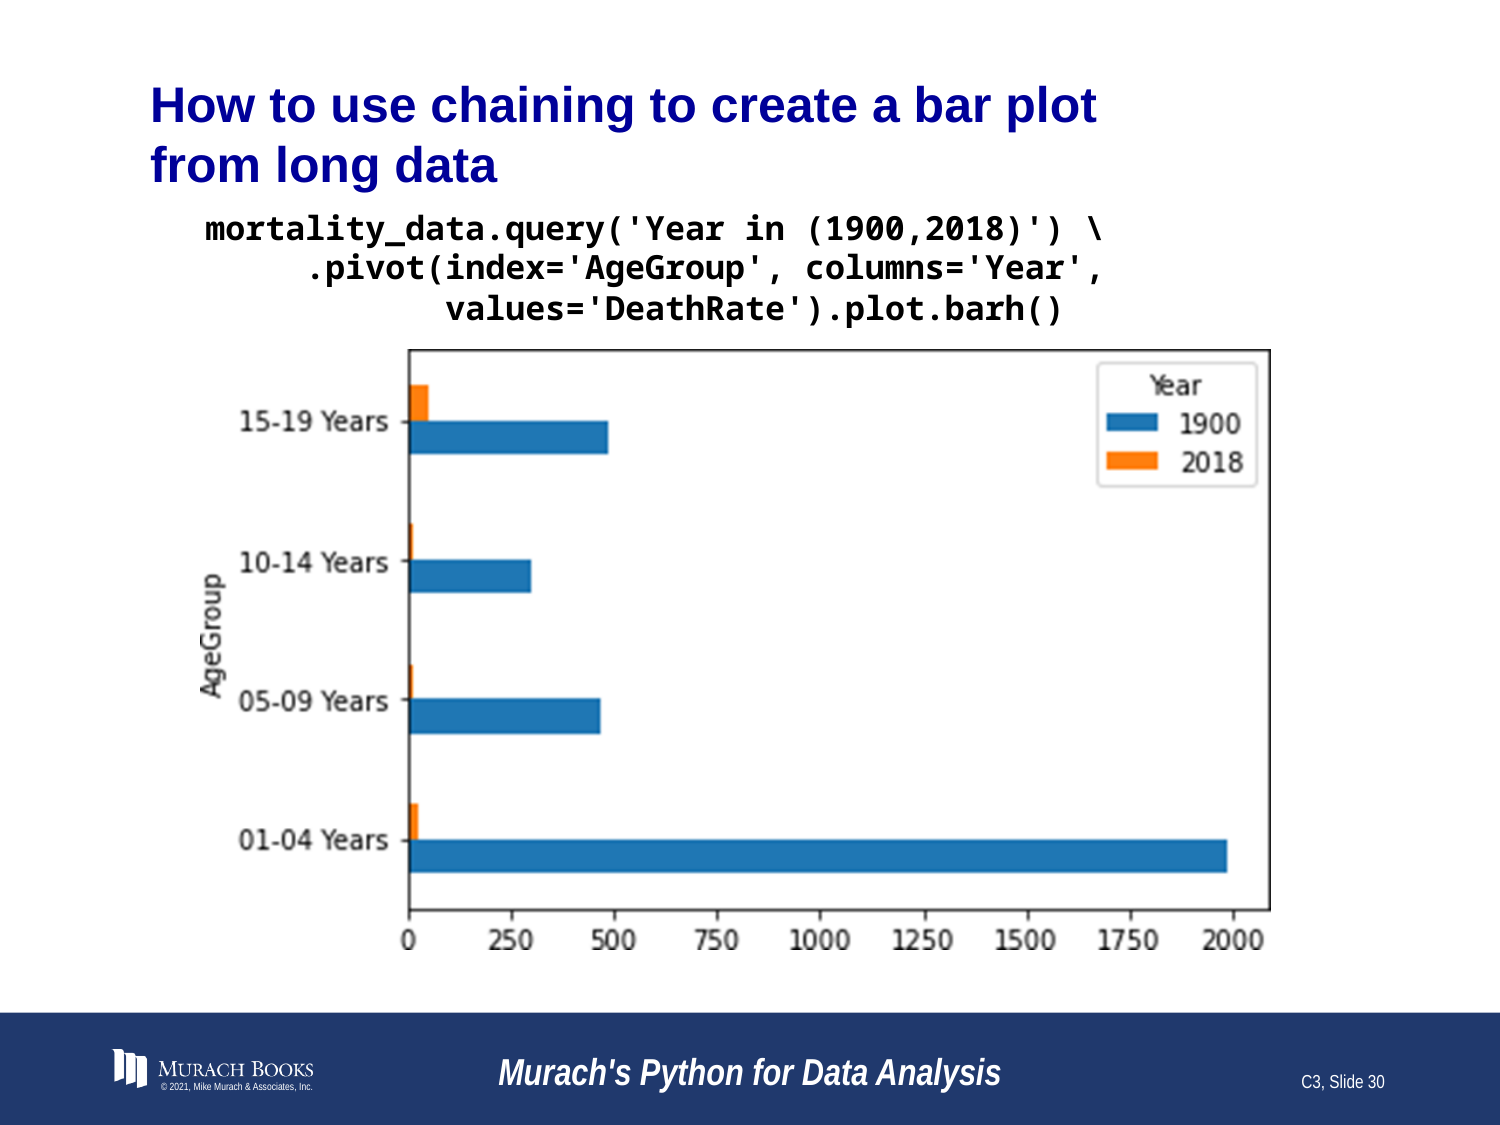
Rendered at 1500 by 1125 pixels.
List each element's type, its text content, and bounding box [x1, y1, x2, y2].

title How to use chaining to create a bar plot from long data [150, 72, 1350, 194]
list mortality_data.query('Year in (1900,2018)') \ .pivot(index='AgeGroup', columns='Year', values='DeathRate').plot.barh() [133, 199, 1346, 563]
slide_number Murach's Python for Data Analysis [463, 1025, 1050, 1100]
slide_number C3, Slide 30 [1087, 1025, 1400, 1100]
footer © 2021, Mike Murach & Associates, Inc. [12, 1025, 463, 1100]
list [199, 349, 1271, 951]
